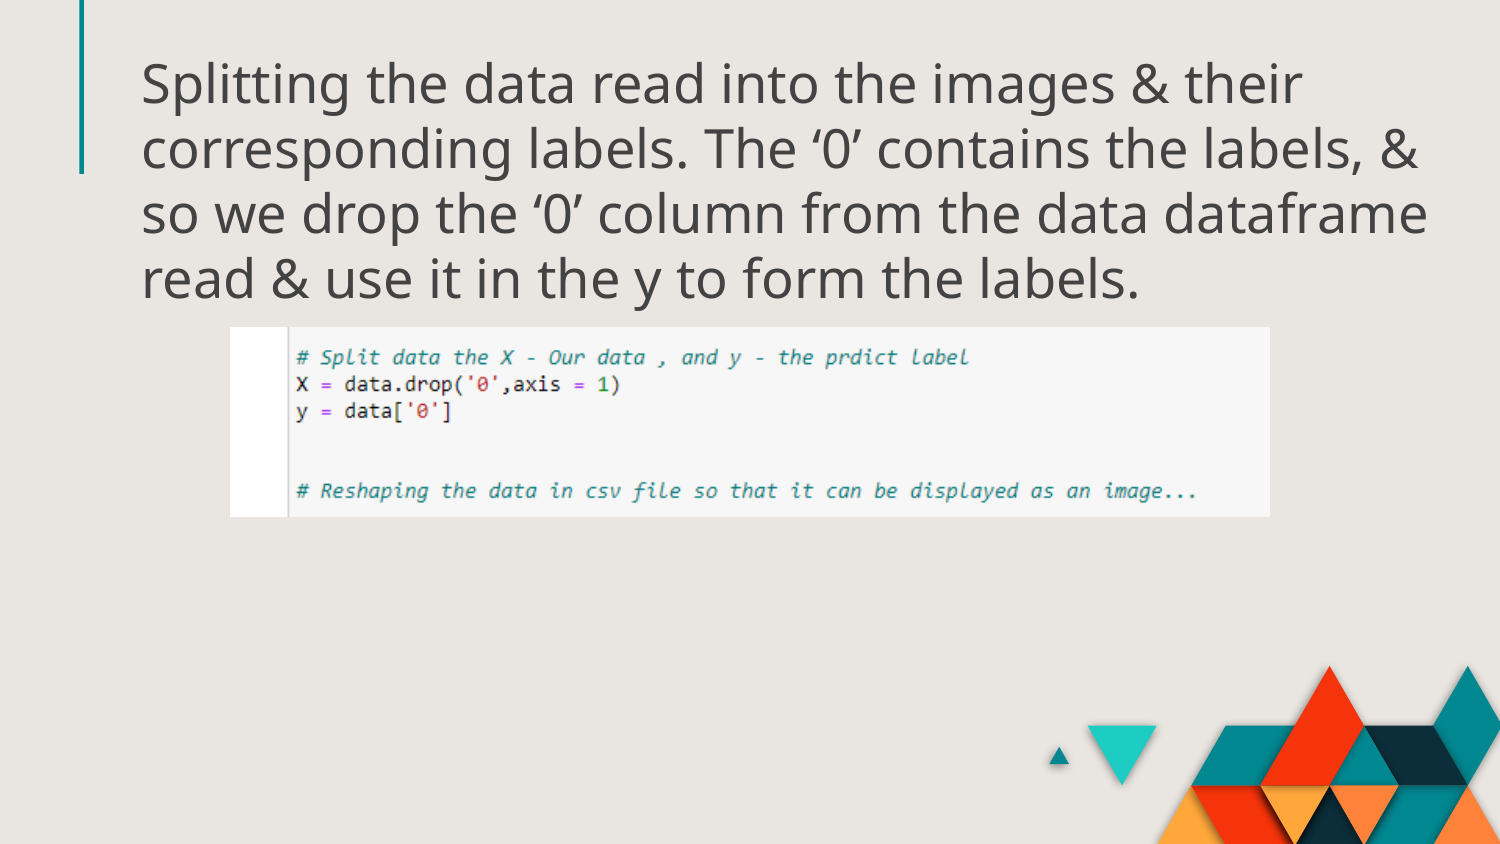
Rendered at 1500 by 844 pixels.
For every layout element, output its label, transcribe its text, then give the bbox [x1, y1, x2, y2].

picture [230, 327, 1270, 517]
title Splitting the data read into the images & their corresponding labels. The ‘0’ contains the labels, & so we drop the ‘0’ column from the data dataframe read & use it in the y to form the labels. [126, 34, 1455, 775]
